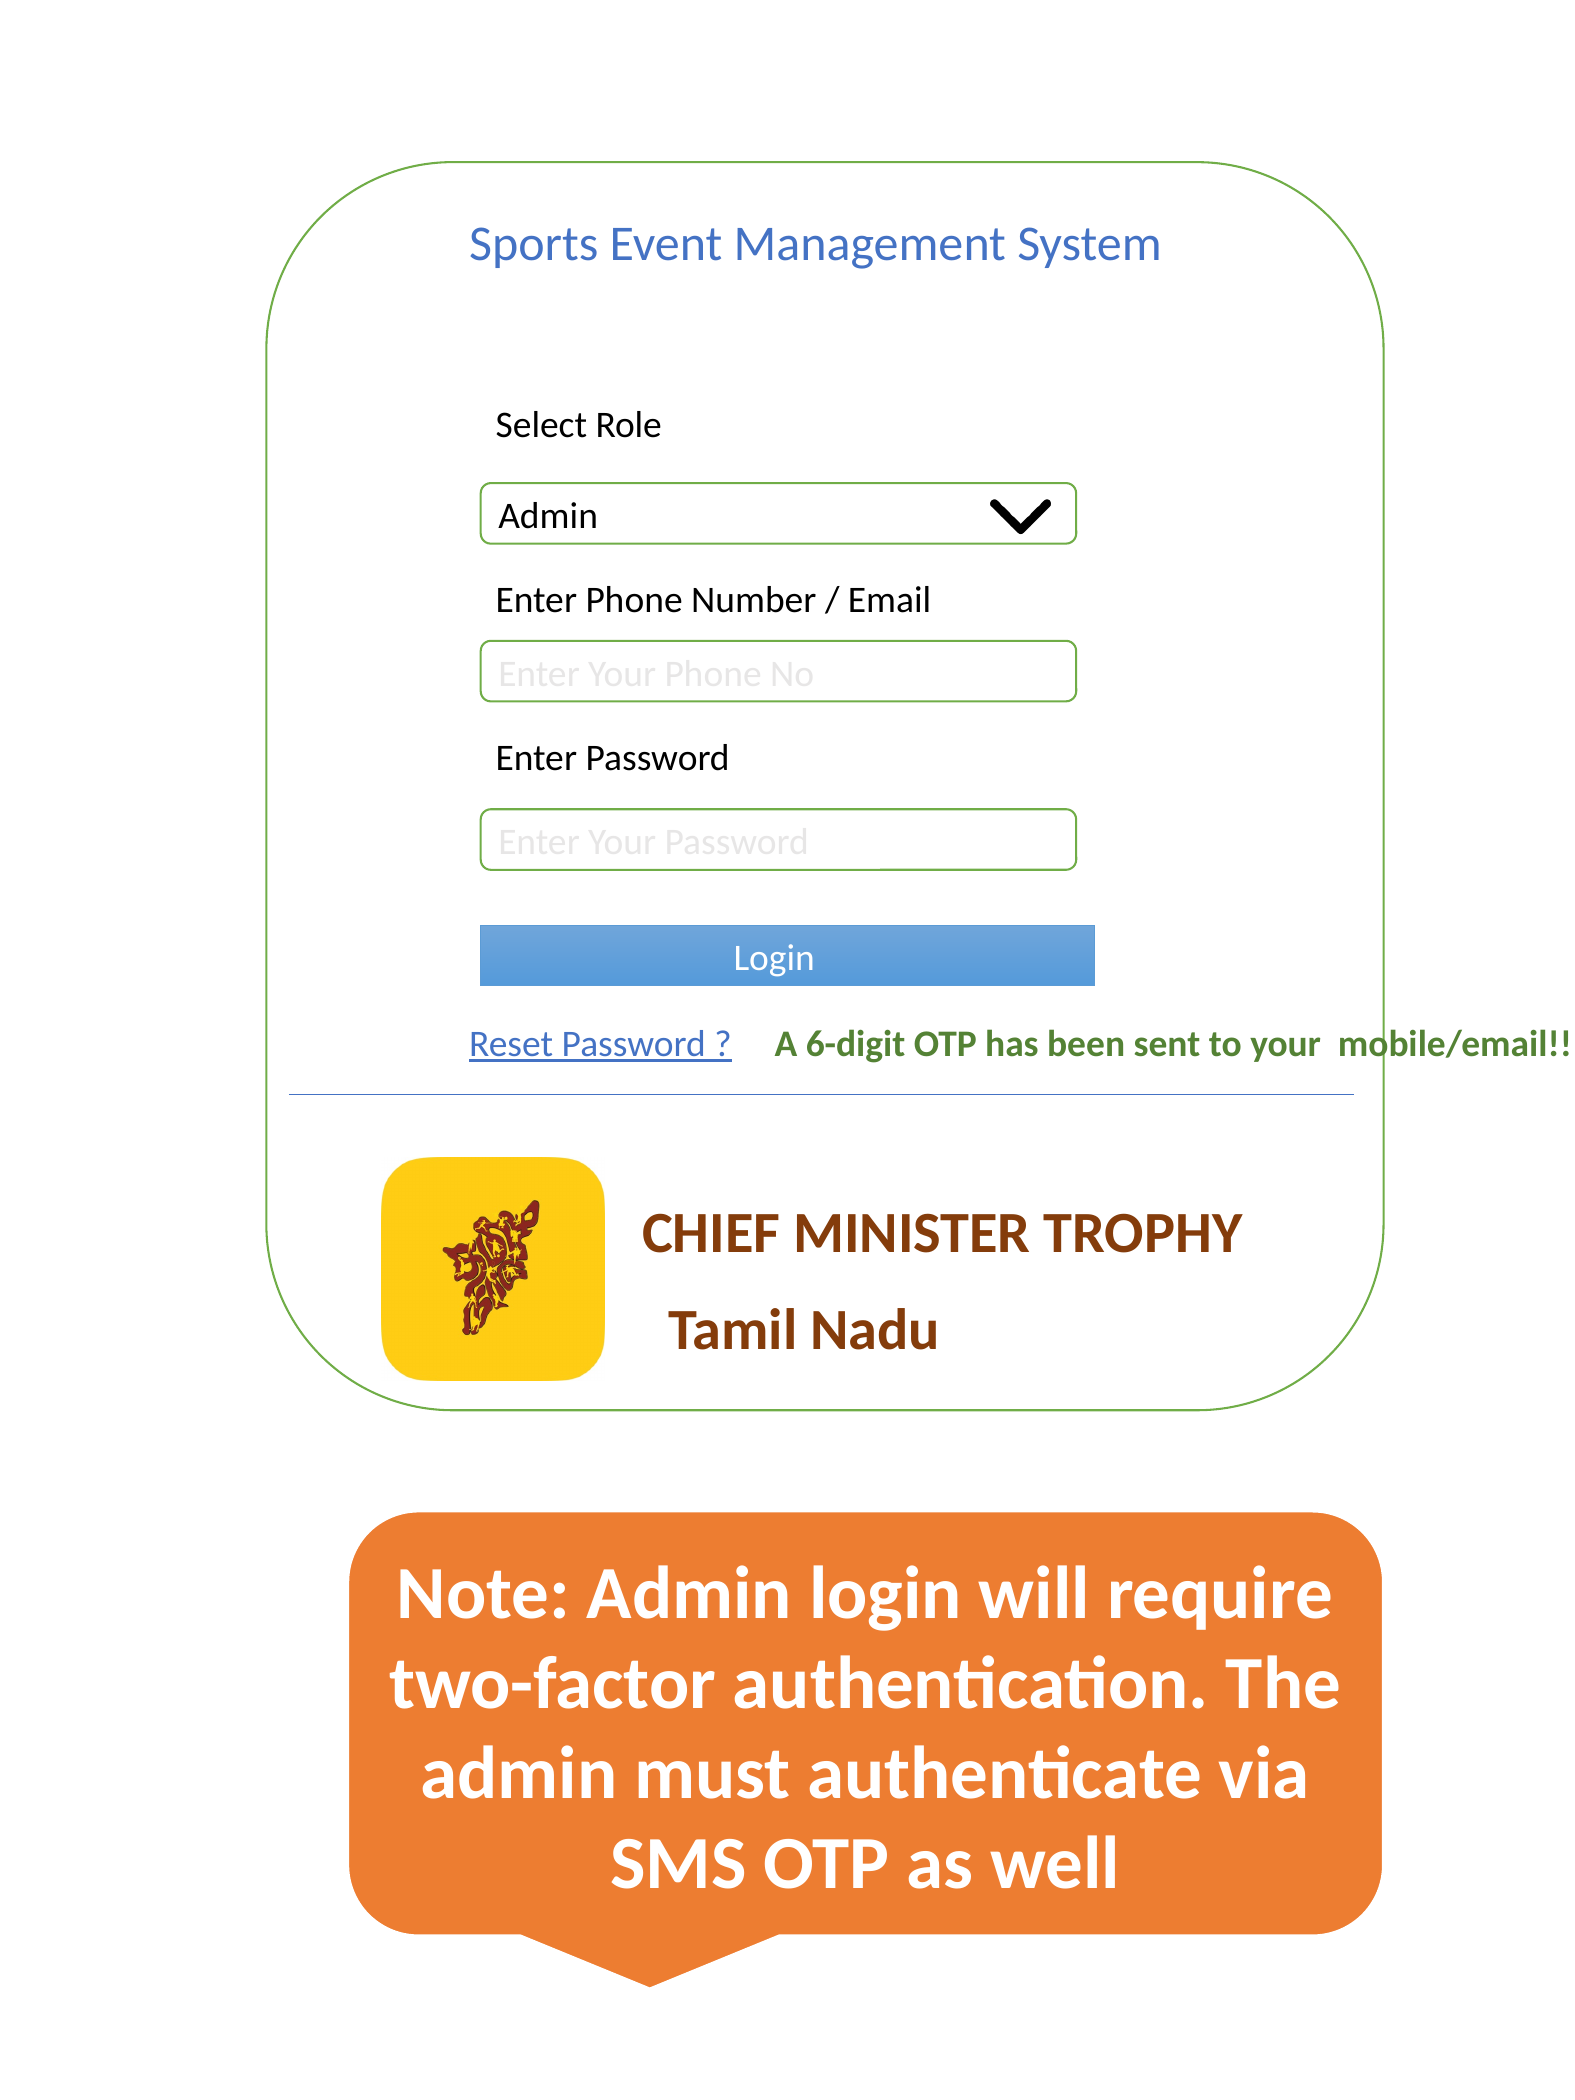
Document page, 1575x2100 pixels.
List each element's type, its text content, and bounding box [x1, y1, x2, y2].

text_box Enter Your Password [479, 808, 1078, 871]
text_box Select Role [480, 393, 1095, 453]
text_box Login [480, 925, 1095, 986]
text_box Enter Password [480, 725, 1095, 786]
picture [990, 486, 1051, 547]
text_box A 6-digit OTP has been sent to your mobile/email!! [839, 1011, 1575, 1072]
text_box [381, 1157, 1262, 1381]
text_box Reset Password ? [454, 1011, 839, 1072]
text_box [265, 161, 1385, 1412]
text_box Note: Admin login will require two-factor authentication. The admin must authenticate via SMS OTP as well [345, 1509, 1386, 1991]
text_box Enter Your Phone No [479, 639, 1078, 703]
text_box Admin [479, 482, 1078, 545]
text_box Enter Phone Number / Email [480, 567, 1095, 628]
text_box Sports Event Management System [454, 203, 1196, 279]
